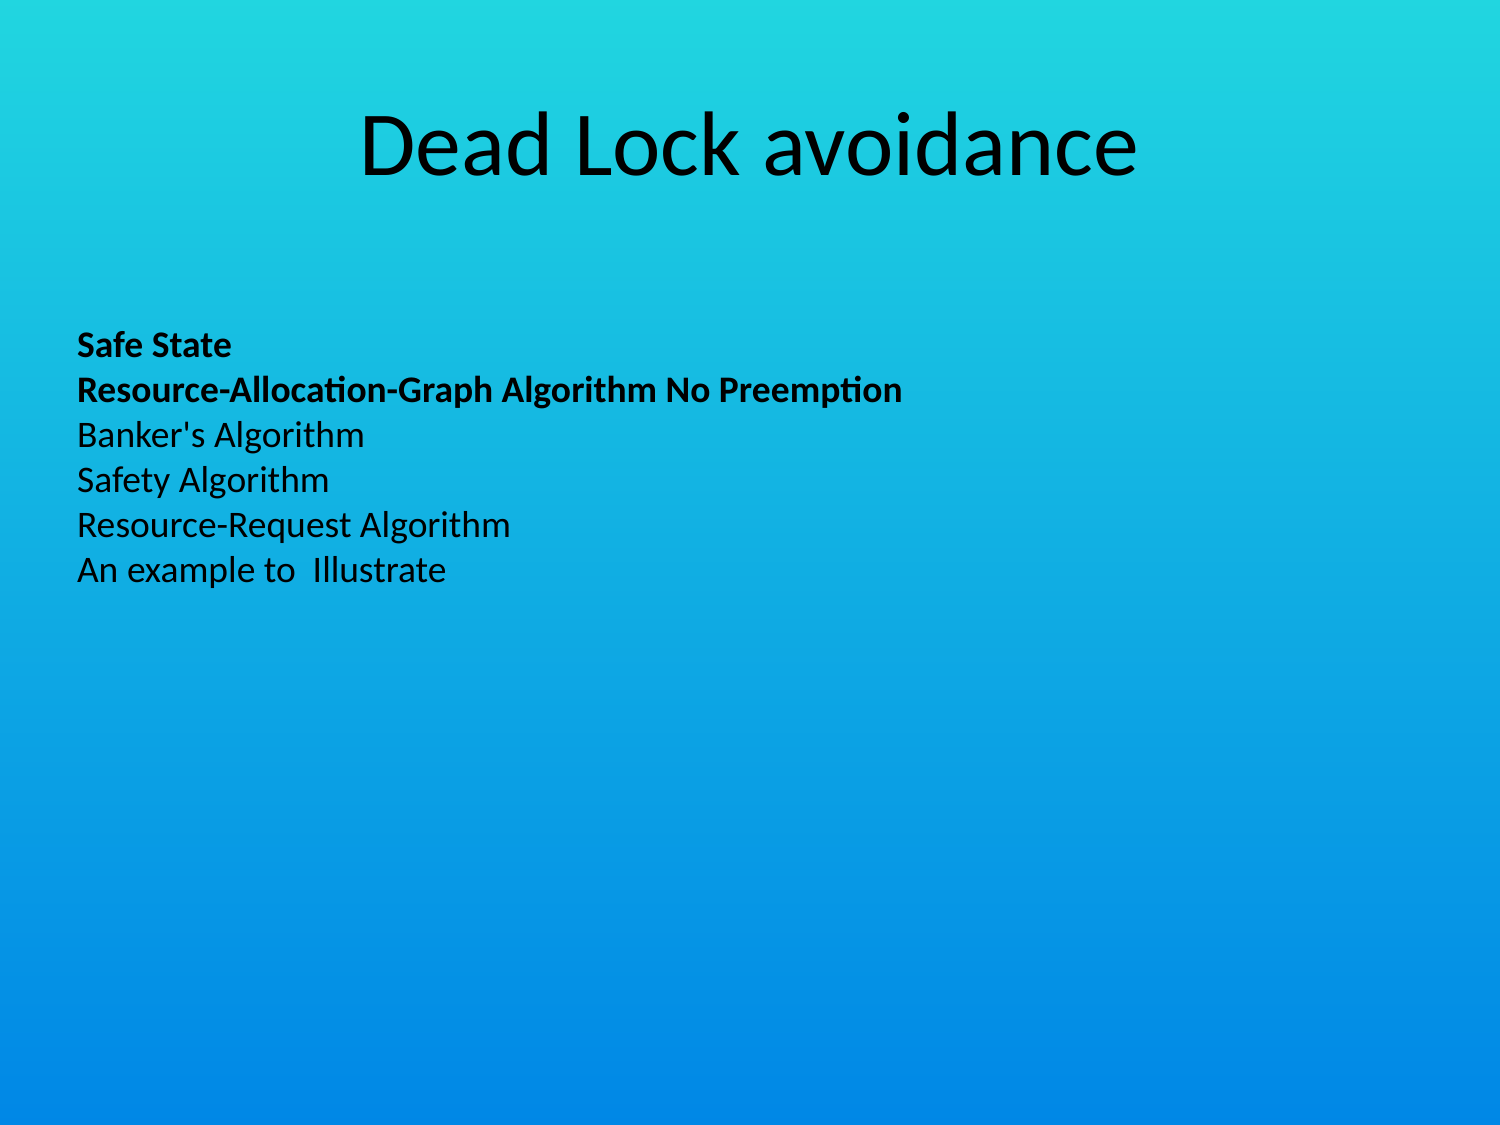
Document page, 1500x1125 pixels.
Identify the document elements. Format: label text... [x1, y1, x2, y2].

text_box Safe State Resource-Allocation-Graph Algorithm No Preemption Banker's Algorithm Safety Algorithm Resource-Request Algorithm An example to Illustrate [62, 312, 1413, 598]
title Dead Lock avoidance [75, 45, 1425, 233]
